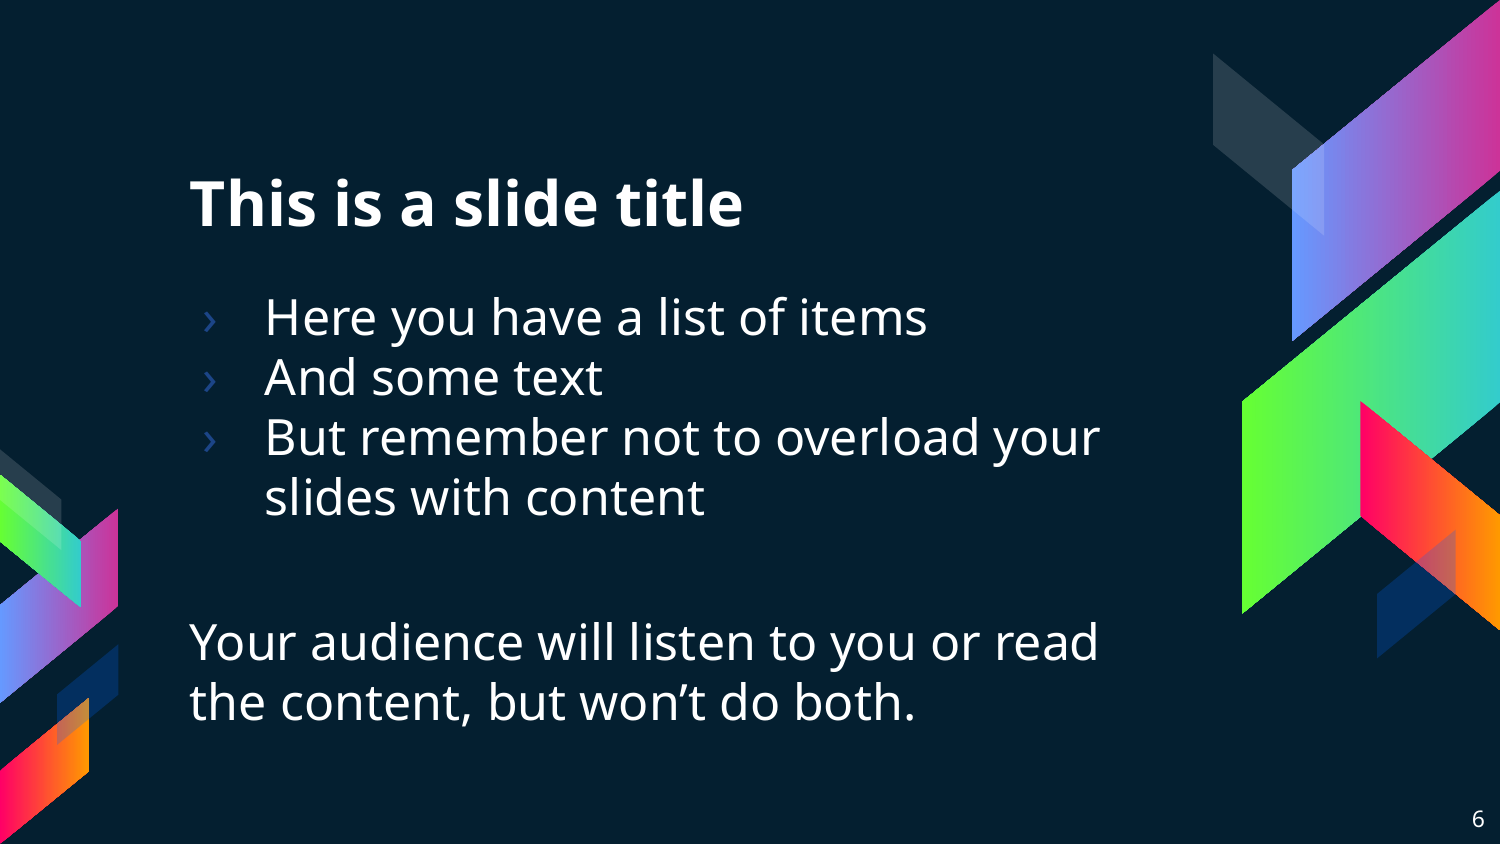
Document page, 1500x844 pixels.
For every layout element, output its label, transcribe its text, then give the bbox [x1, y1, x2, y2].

list Here you have a list of items And some text But remember not to overload your slides with content Your audience will listen to you or read the content, but won’t do both. [175, 270, 1155, 725]
slide_number 6 [1403, 789, 1500, 844]
title This is a slide title [175, 149, 1155, 255]
